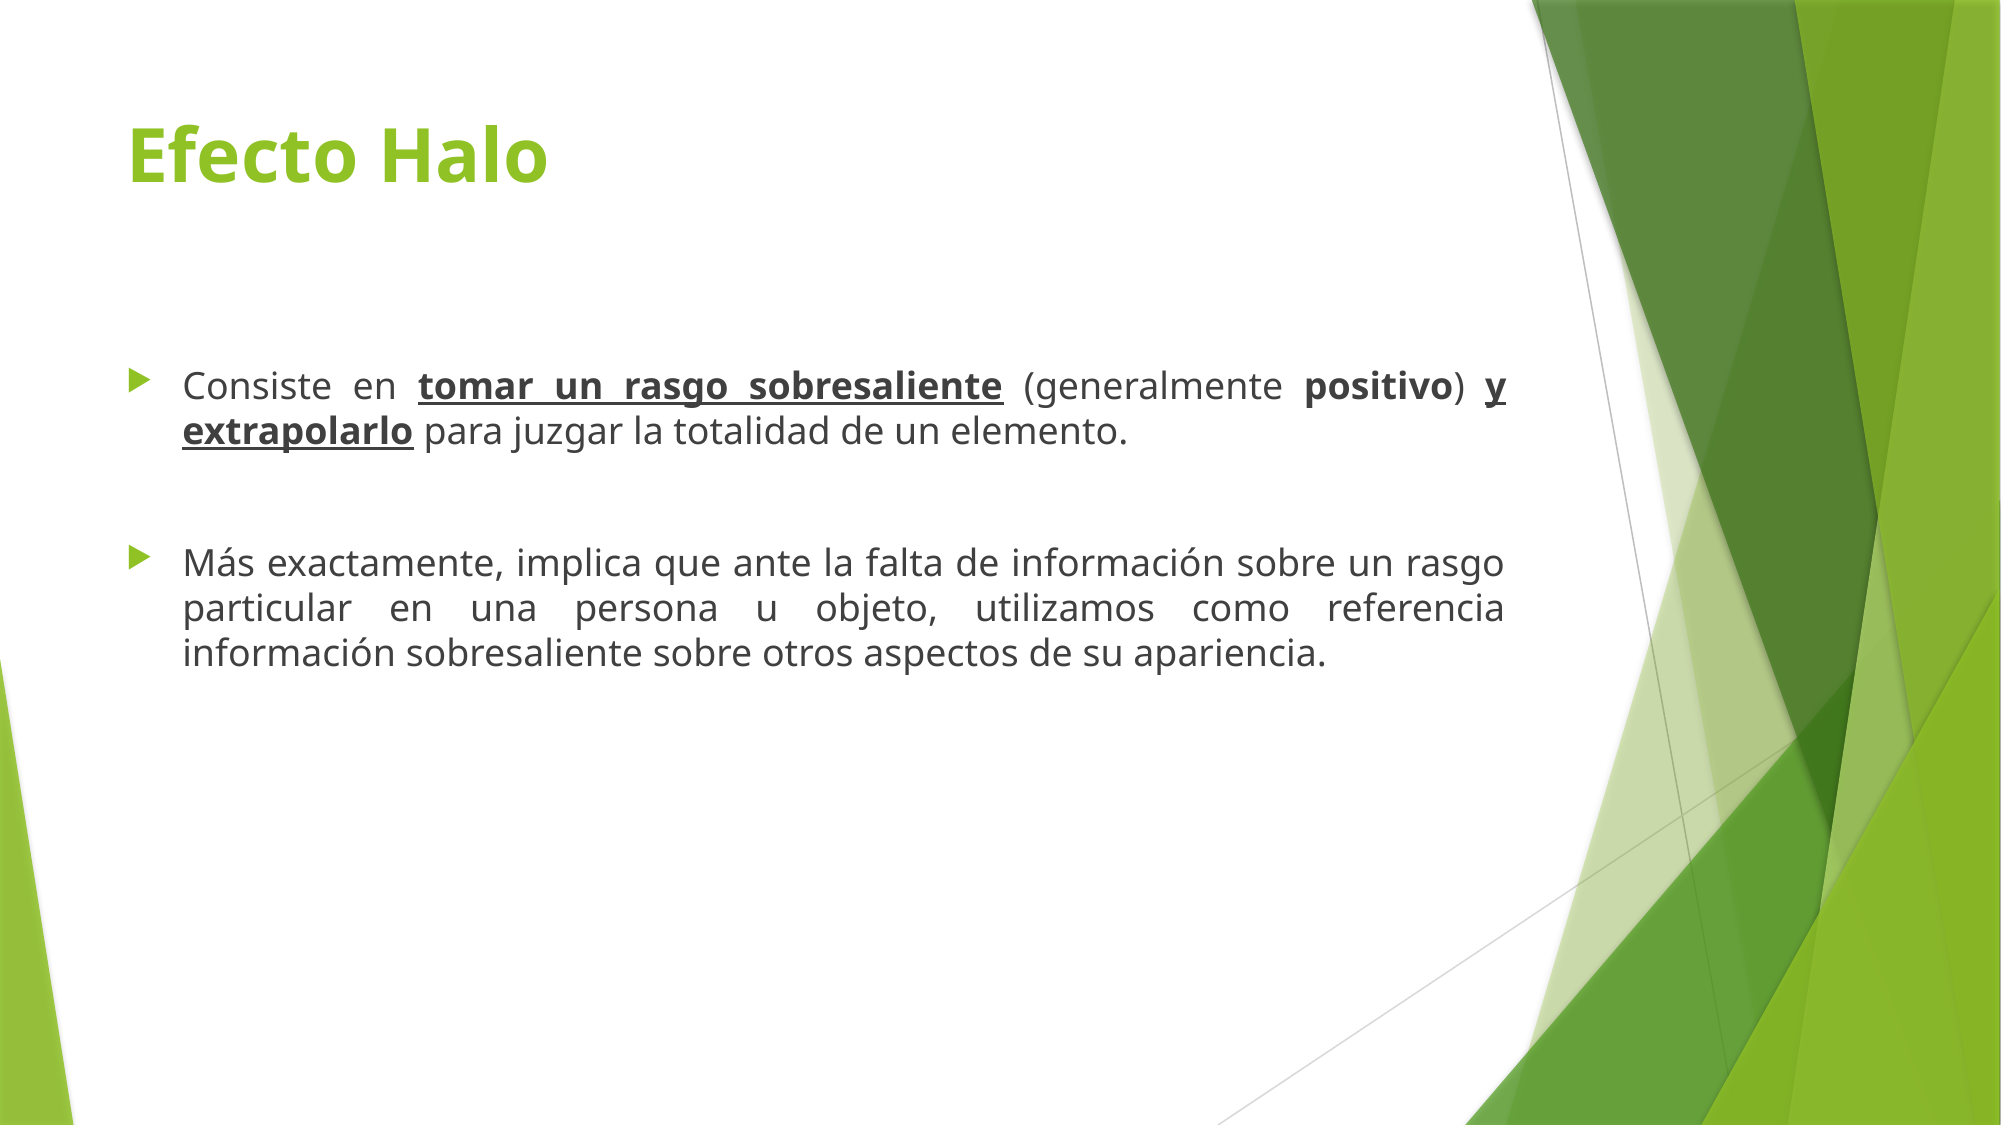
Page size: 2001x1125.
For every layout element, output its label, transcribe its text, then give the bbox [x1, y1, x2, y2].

list Consiste en tomar un rasgo sobresaliente (generalmente positivo) y extrapolarlo para juzgar la totalidad de un elemento. Más exactamente, implica que ante la falta de información sobre un rasgo particular en una persona u objeto, utilizamos como referencia información sobresaliente sobre otros aspectos de su apariencia. [111, 354, 1522, 992]
title Efecto Halo [111, 99, 1522, 317]
